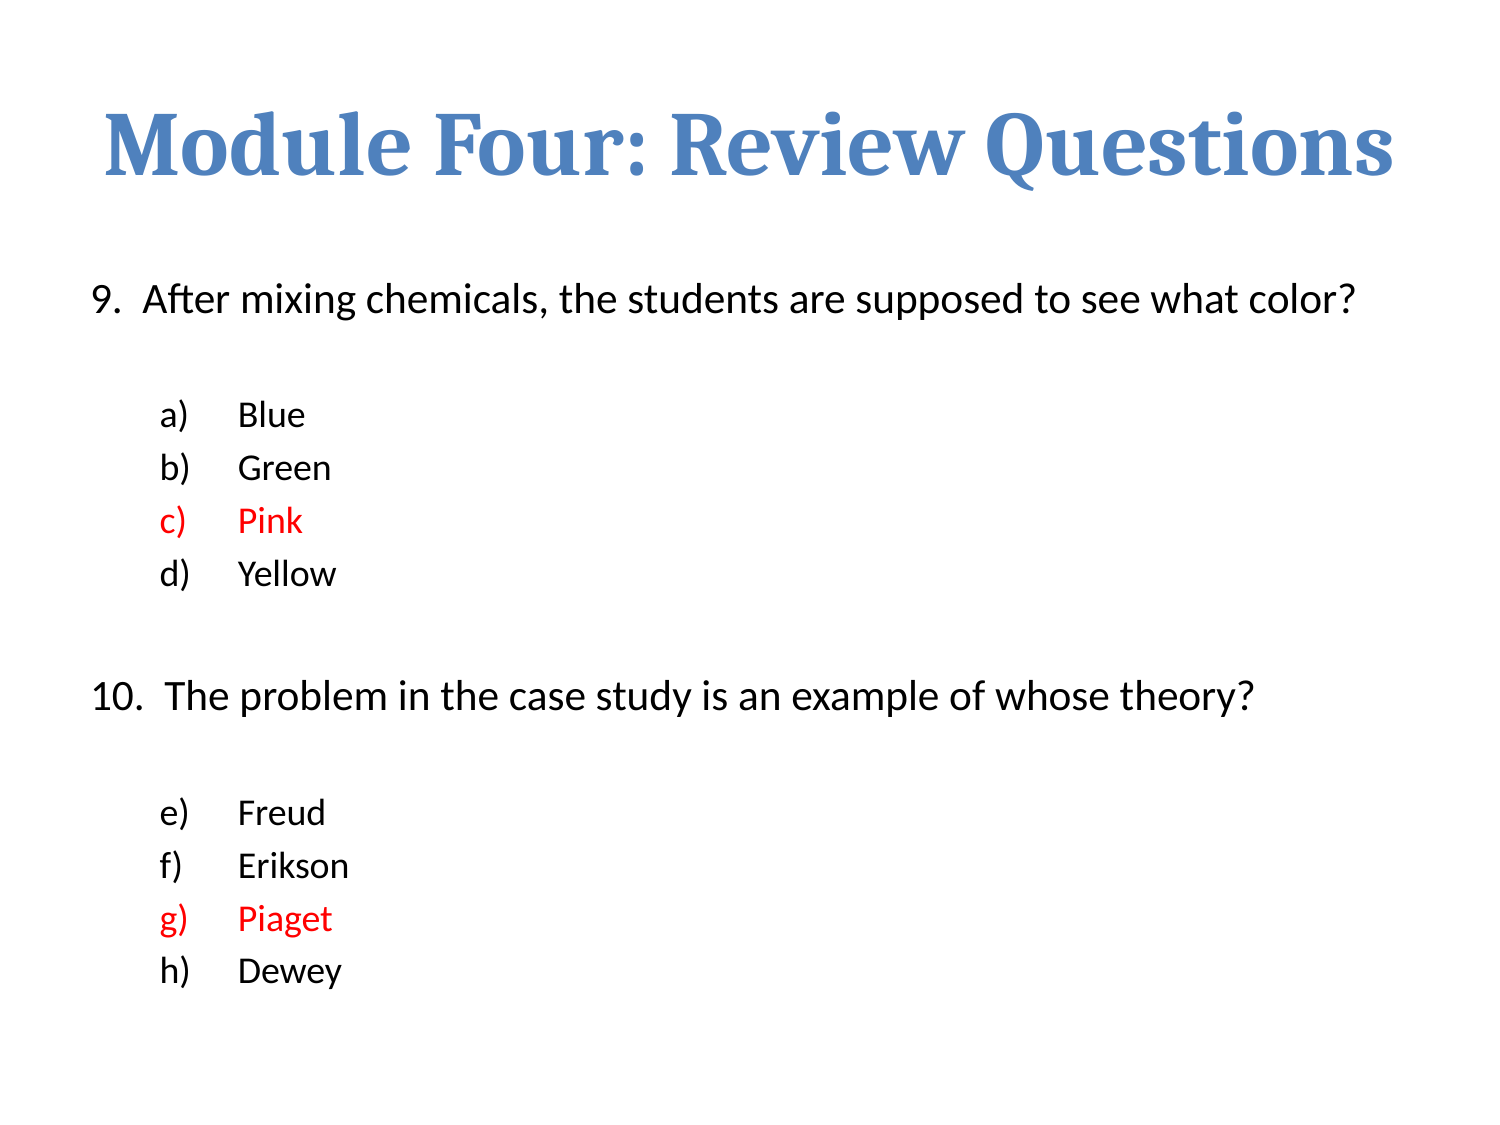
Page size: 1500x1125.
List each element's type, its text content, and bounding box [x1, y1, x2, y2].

list 9. After mixing chemicals, the students are supposed to see what color? Blue Green Pink Yellow 10. The problem in the case study is an example of whose theory? Freud Erikson Piaget Dewey [75, 262, 1425, 1005]
title Module Four: Review Questions [75, 45, 1425, 233]
